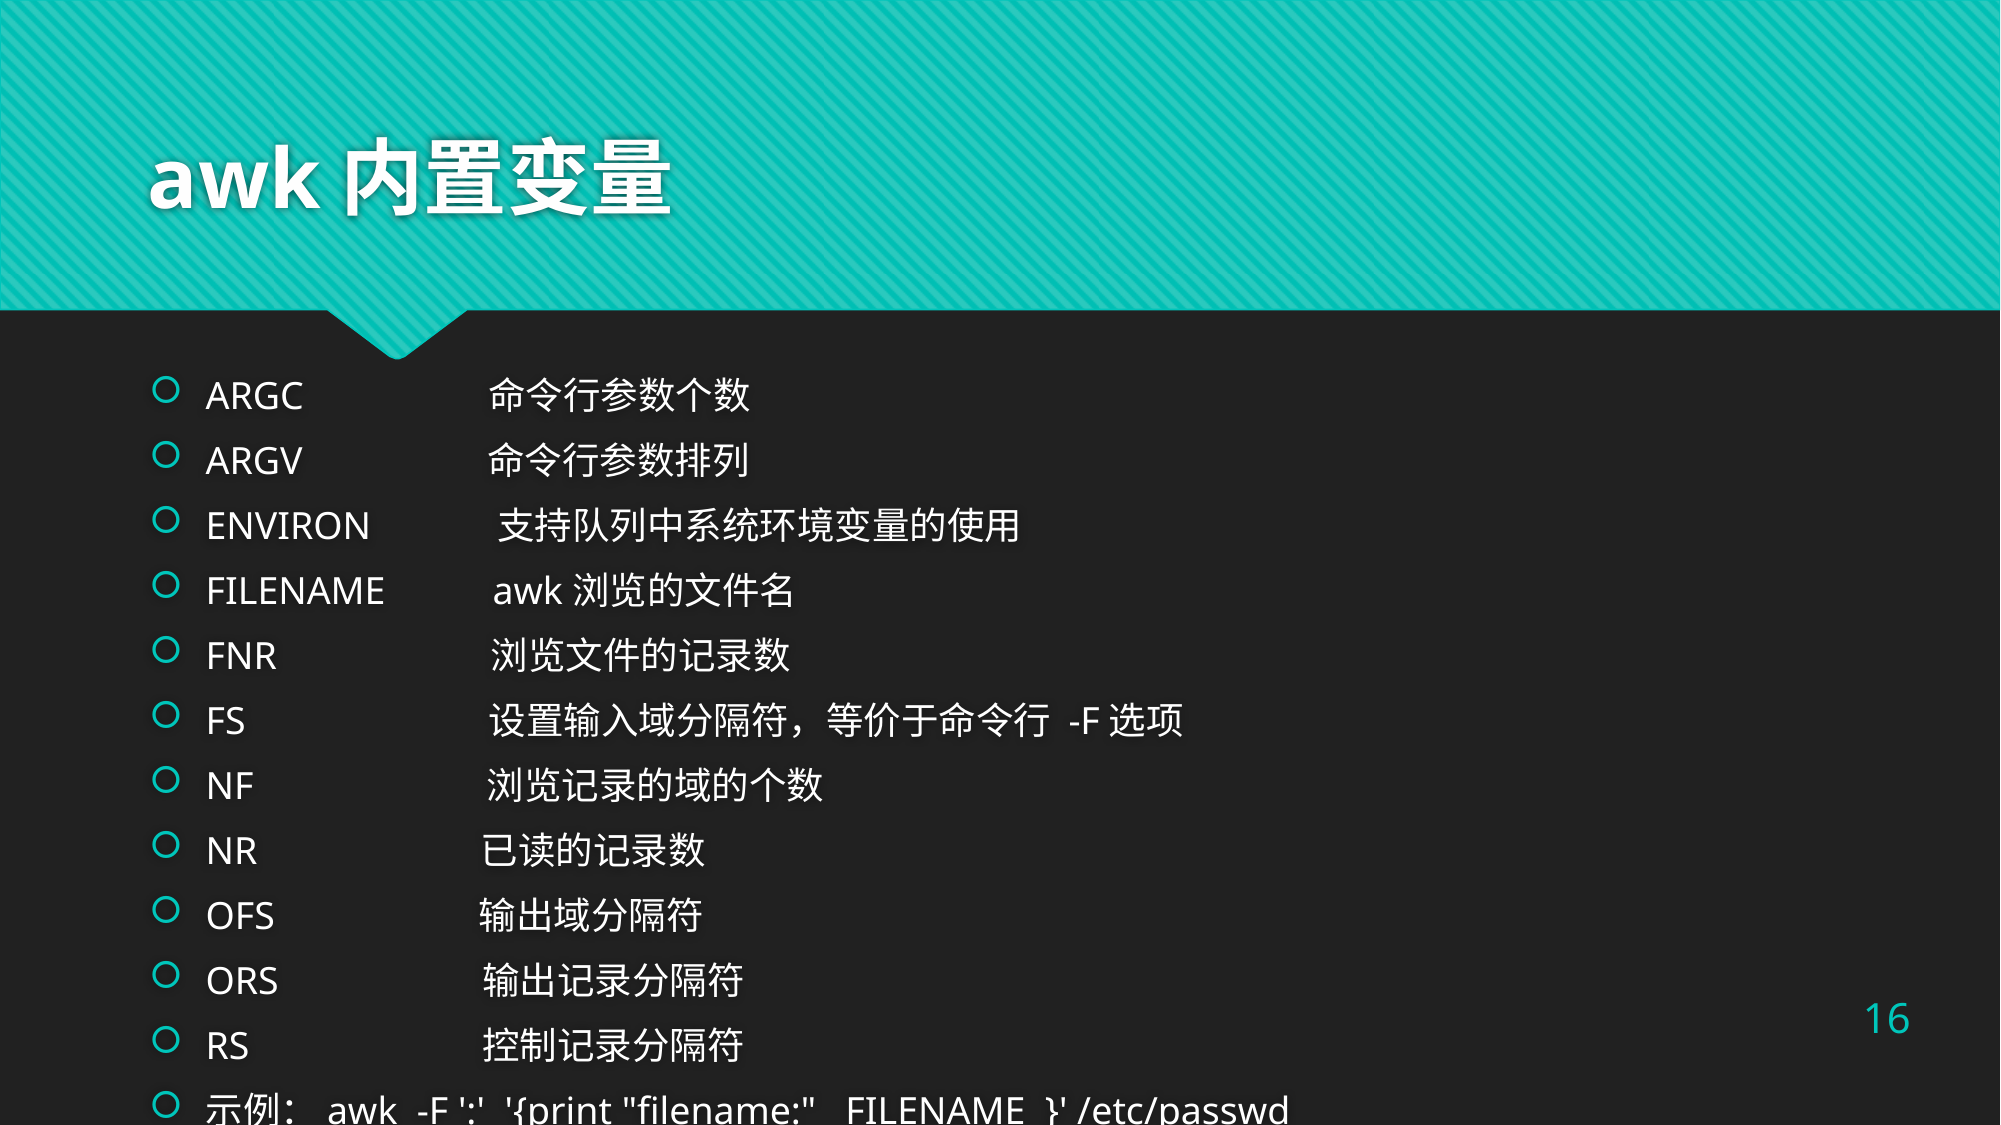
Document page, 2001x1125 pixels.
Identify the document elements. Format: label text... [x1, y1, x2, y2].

list ARGC 命令行参数个数 ARGV 命令行参数排列 ENVIRON 支持队列中系统环境变量的使用 FILENAME awk浏览的文件名 FNR 浏览文件的记录数 FS 设置输入域分隔符，等价于命令行 -F选项 NF 浏览记录的域的个数 NR 已读的记录数 OFS 输出域分隔符 ORS 输出记录分隔符 RS 控制记录分隔符 示例：awk -F ':' '{print "filename:" FILENAME }' /etc/passwd [134, 364, 1866, 1125]
title awk内置变量 [132, 73, 1868, 233]
slide_number 16 [1751, 970, 1926, 1051]
